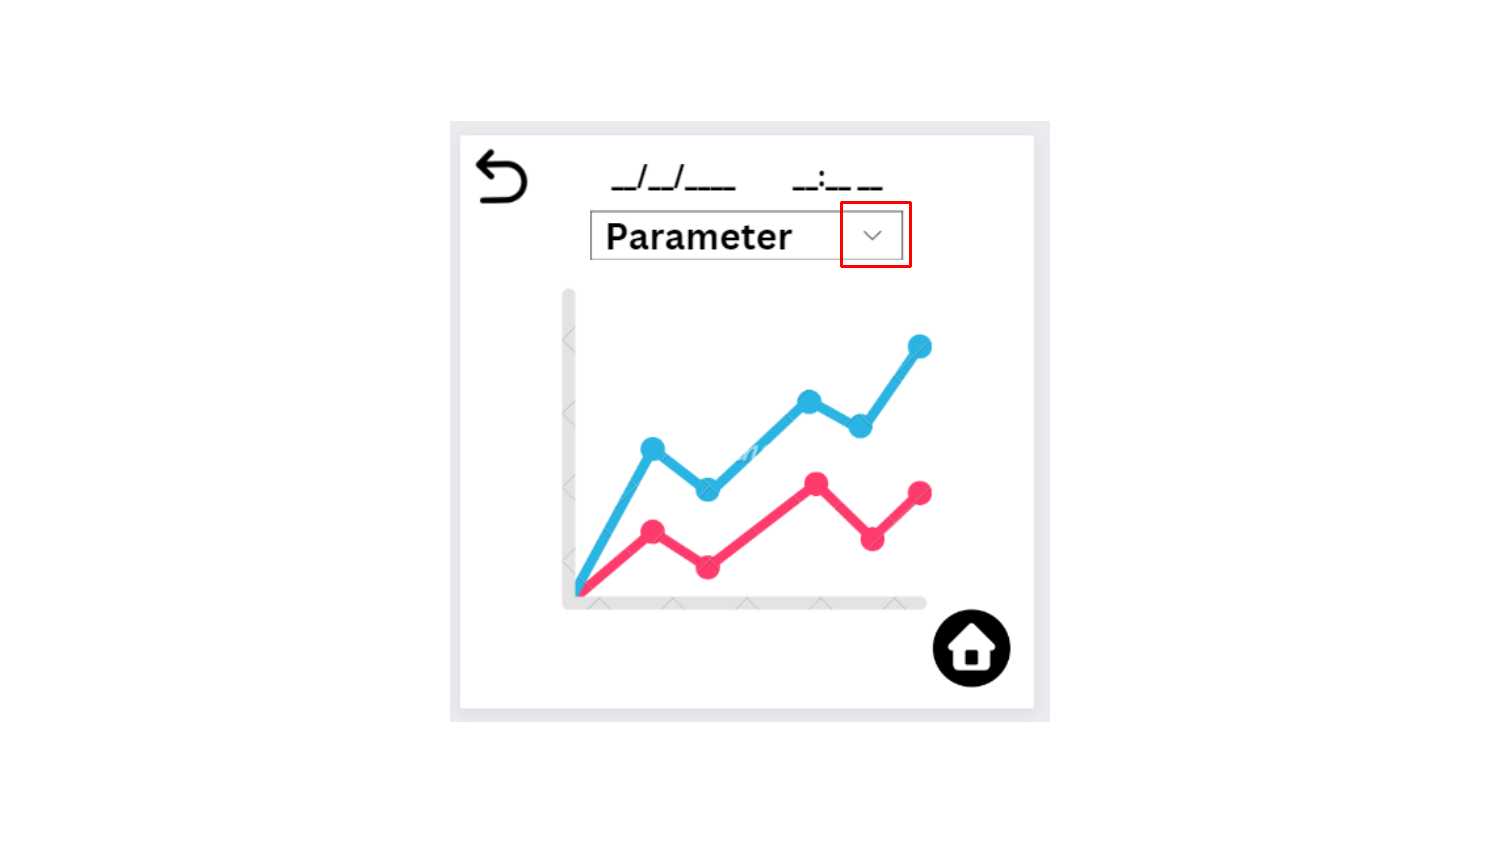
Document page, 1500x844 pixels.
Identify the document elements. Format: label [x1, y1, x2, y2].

picture [449, 121, 1051, 723]
